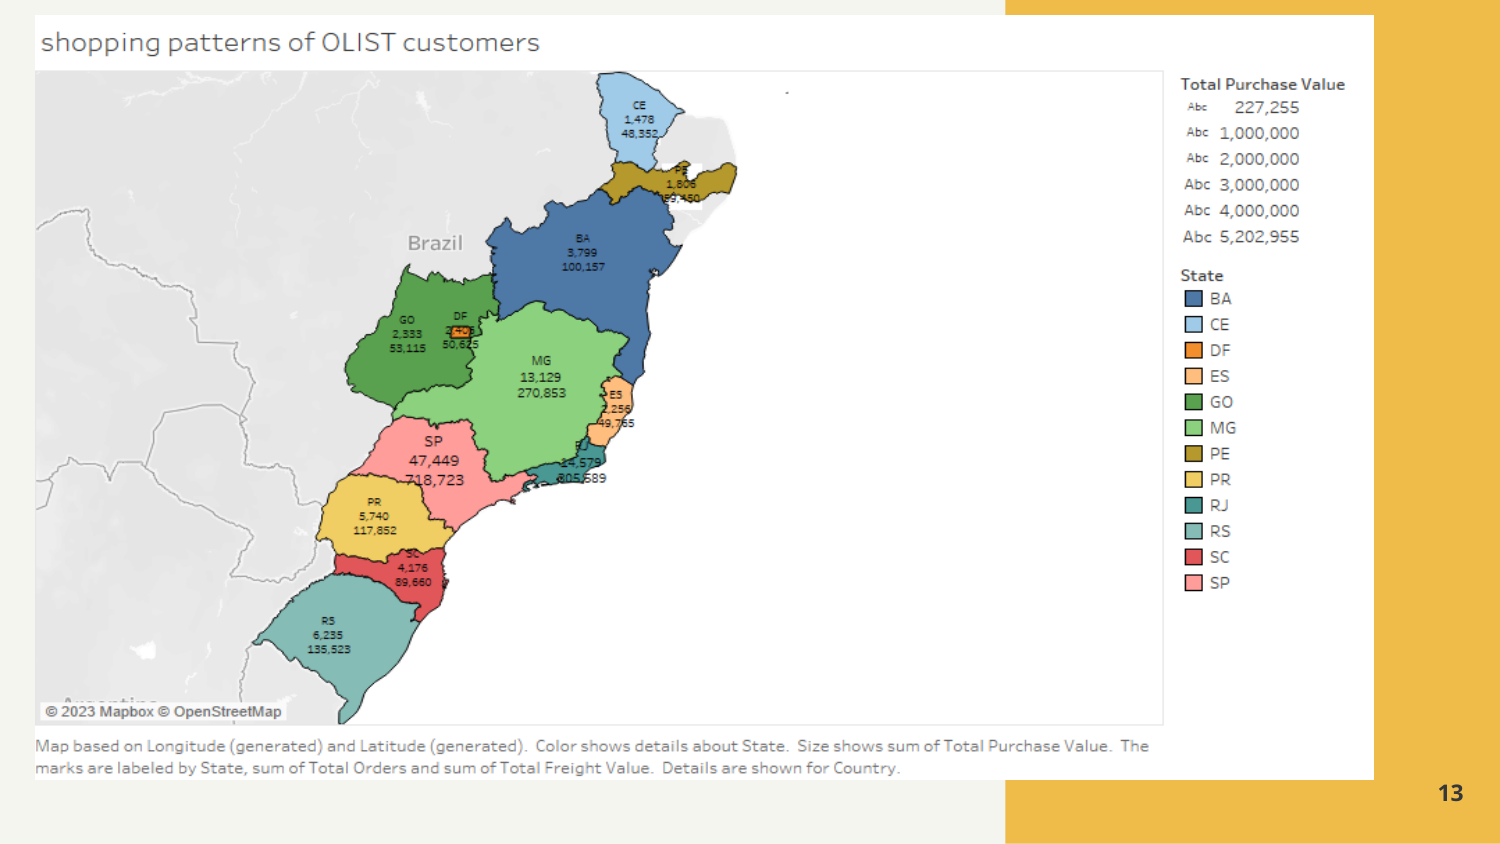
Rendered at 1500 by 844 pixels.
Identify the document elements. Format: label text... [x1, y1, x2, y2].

picture [35, 15, 1375, 780]
slide_number 13 [1374, 779, 1464, 809]
text_box [1005, 0, 1500, 844]
